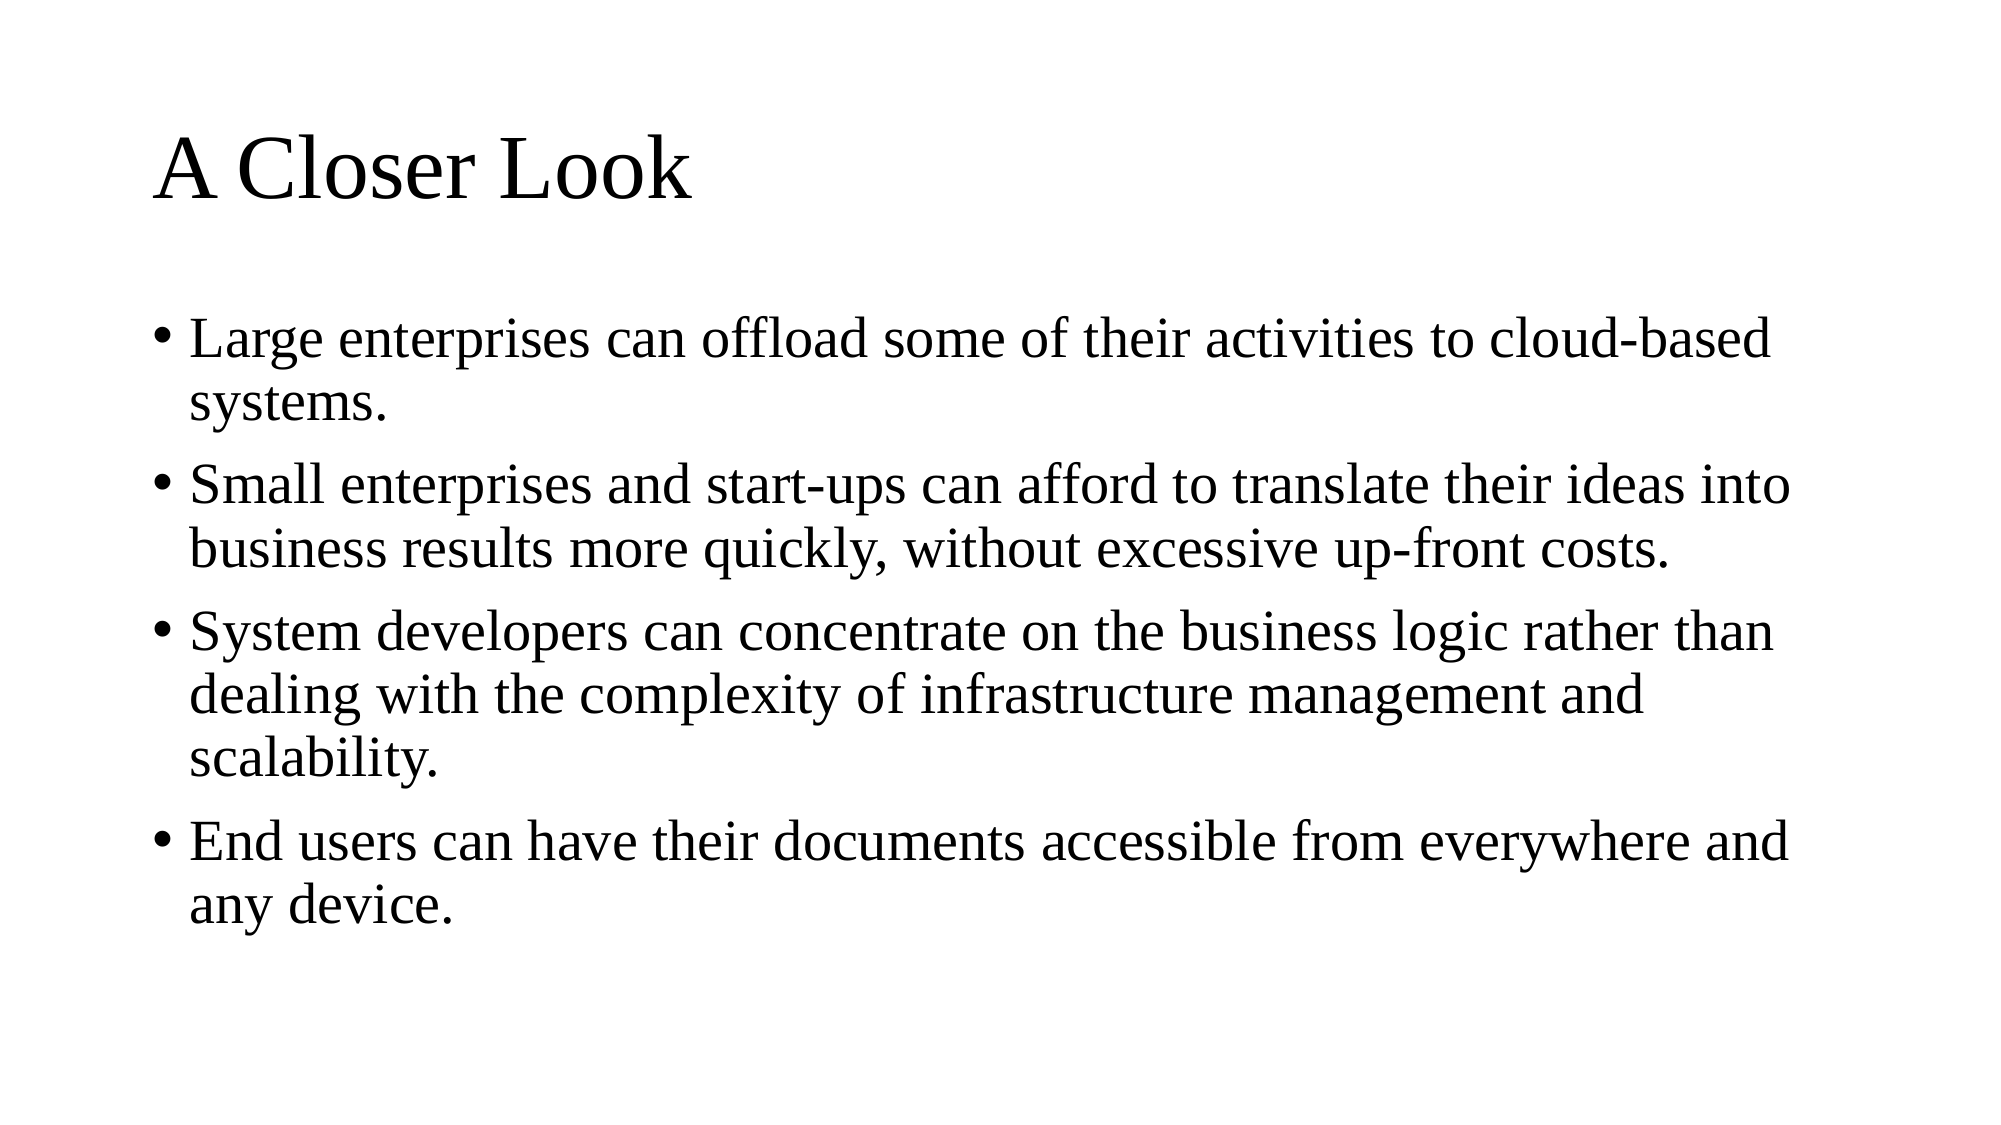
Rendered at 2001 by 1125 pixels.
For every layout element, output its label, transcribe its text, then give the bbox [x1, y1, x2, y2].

title A Closer Look [137, 59, 1863, 278]
list Large enterprises can offload some of their activities to cloud-based systems. Small enterprises and start-ups can afford to translate their ideas into business results more quickly, without excessive up-front costs. System developers can concentrate on the business logic rather than dealing with the complexity of infrastructure management and scalability. End users can have their documents accessible from everywhere and any device. [137, 299, 1863, 1014]
